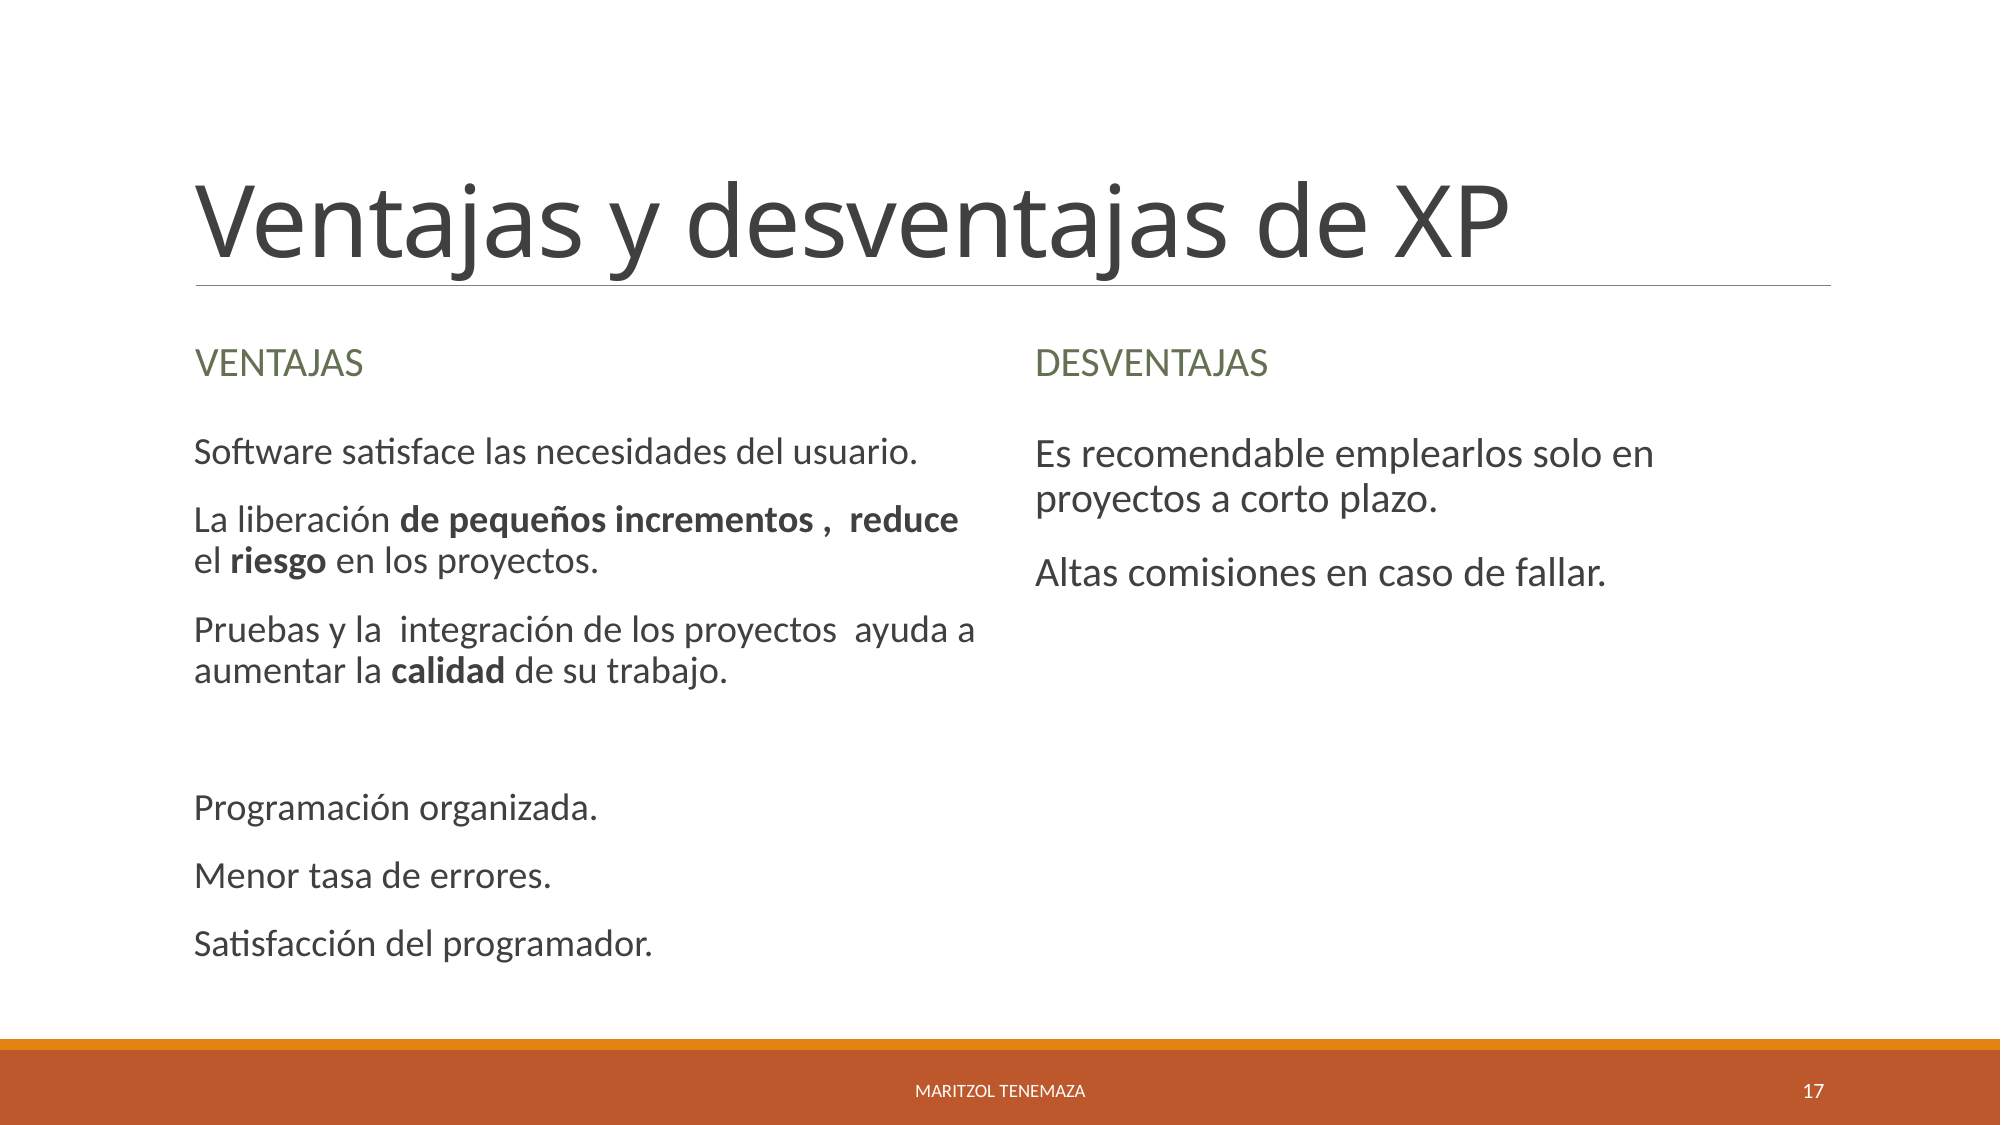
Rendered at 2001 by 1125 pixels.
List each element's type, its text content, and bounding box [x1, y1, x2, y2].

title Ventajas y desventajas de XP [180, 47, 1830, 285]
list Es recomendable emplearlos solo en proyectos a corto plazo. Altas comisiones en caso de fallar. [1020, 423, 1830, 978]
slide_number 17 [1624, 1059, 1840, 1120]
list ventajas [180, 302, 990, 423]
footer Maritzol Tenemaza [604, 1059, 1396, 1120]
list desventajas [1020, 302, 1830, 423]
list Software satisface las necesidades del usuario. La liberación de pequeños incrementos , reduce el riesgo en los proyectos. Pruebas y la integración de los proyectos ayuda a aumentar la calidad de su trabajo. Programación organizada. Menor tasa de errores. Satisfacción del programador. [180, 423, 990, 978]
